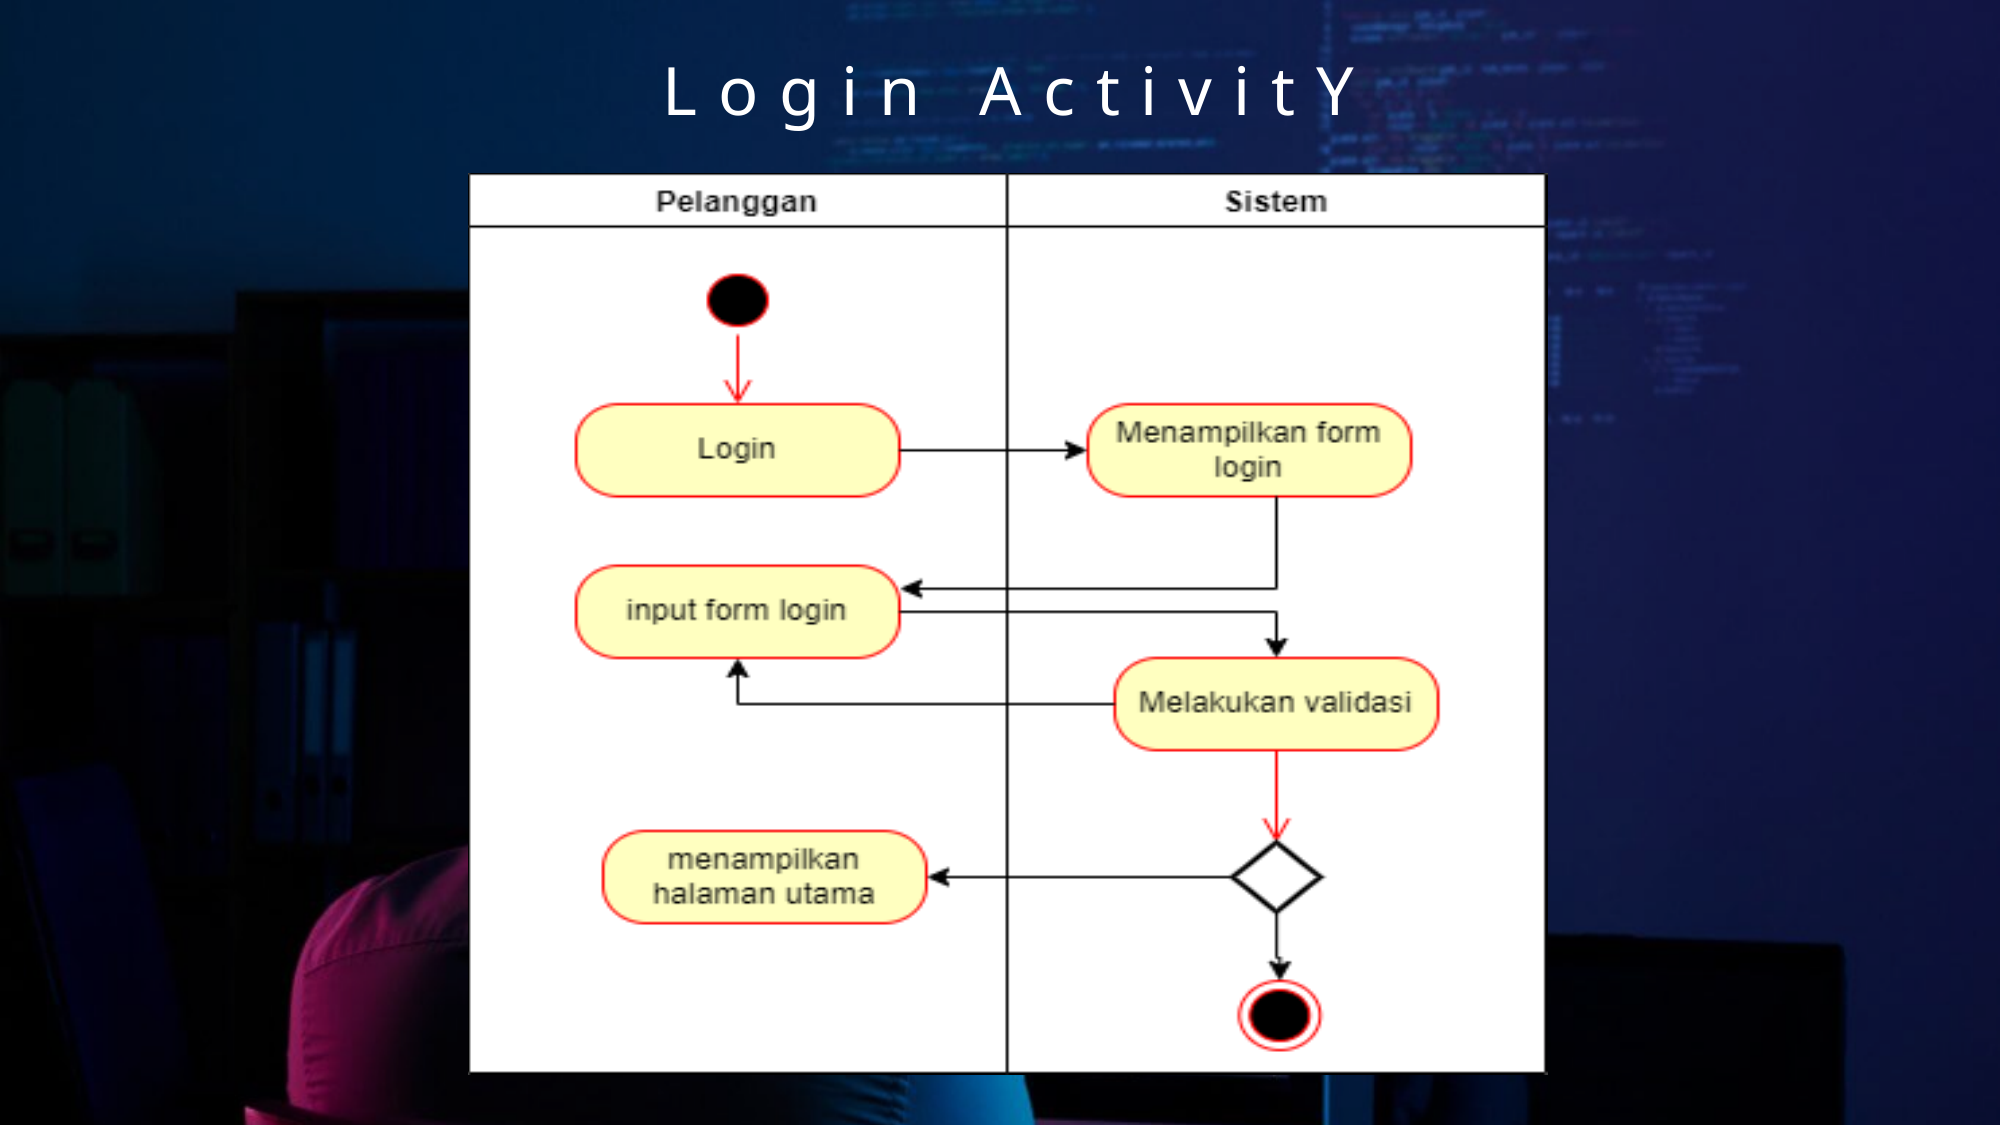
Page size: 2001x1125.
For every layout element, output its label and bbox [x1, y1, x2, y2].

list [468, 173, 1548, 1075]
picture [0, 0, 2000, 1125]
